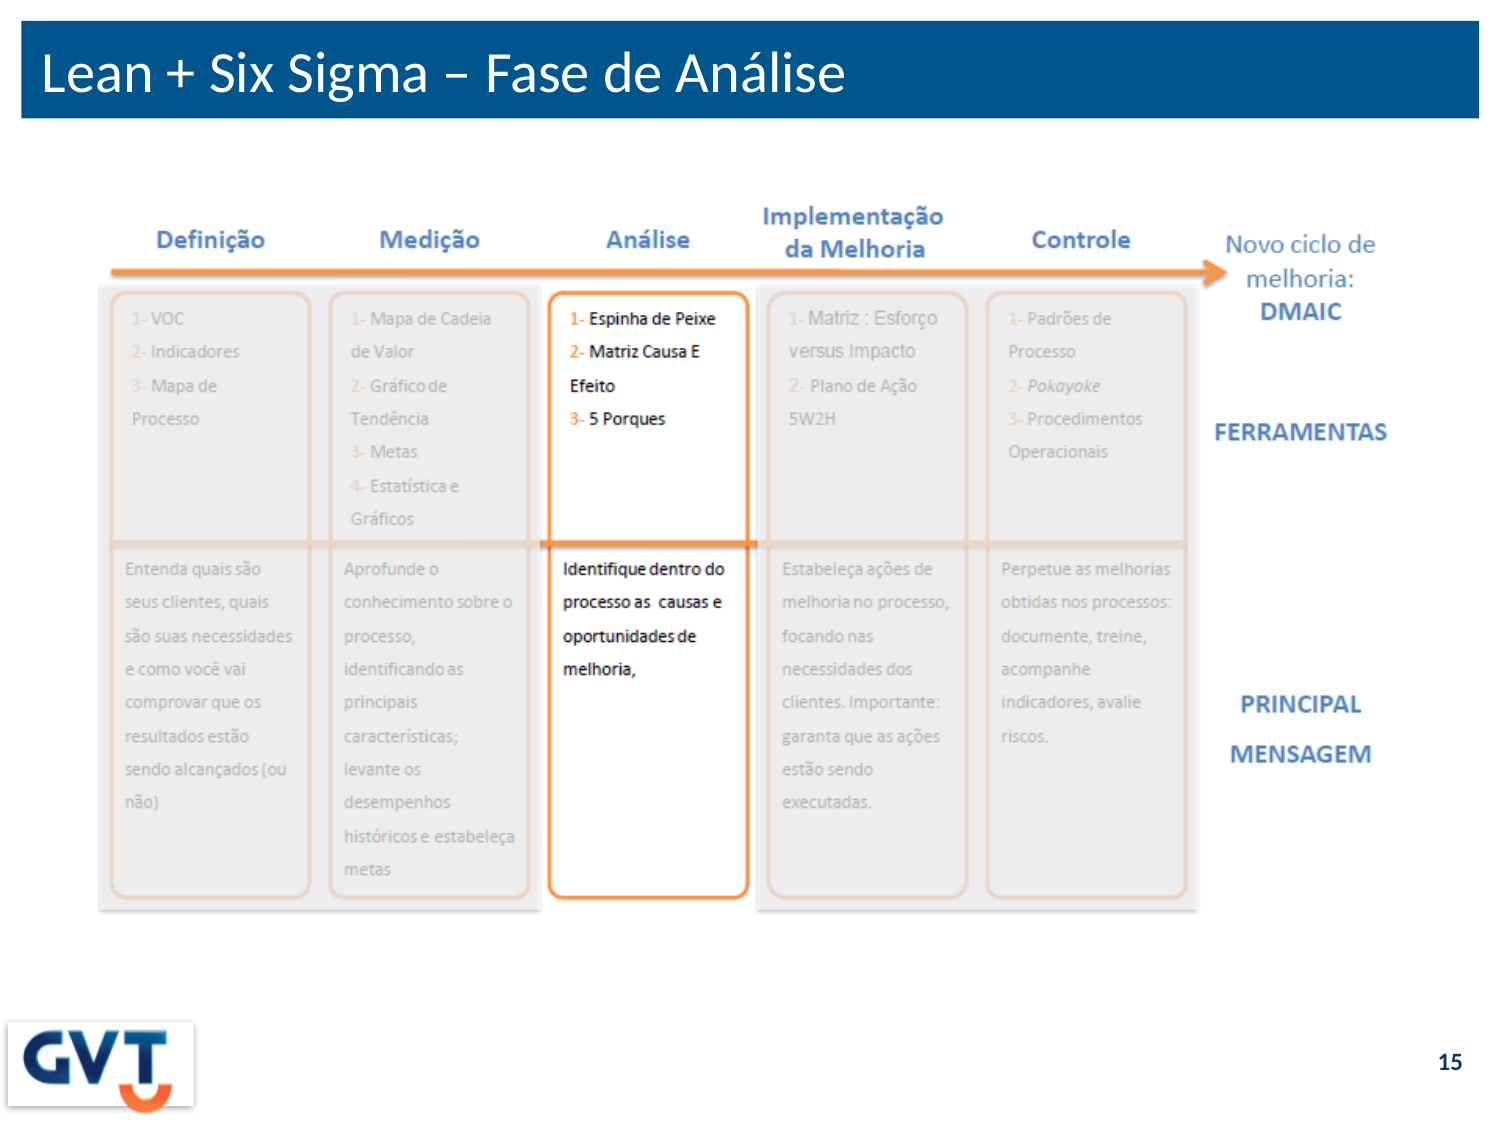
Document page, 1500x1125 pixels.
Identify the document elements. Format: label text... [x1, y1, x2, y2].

picture [96, 203, 1404, 922]
picture [19, 1021, 176, 1118]
slide_number 15 [1342, 1032, 1479, 1093]
title Lean + Six Sigma – Fase de Análise [26, 37, 1475, 113]
